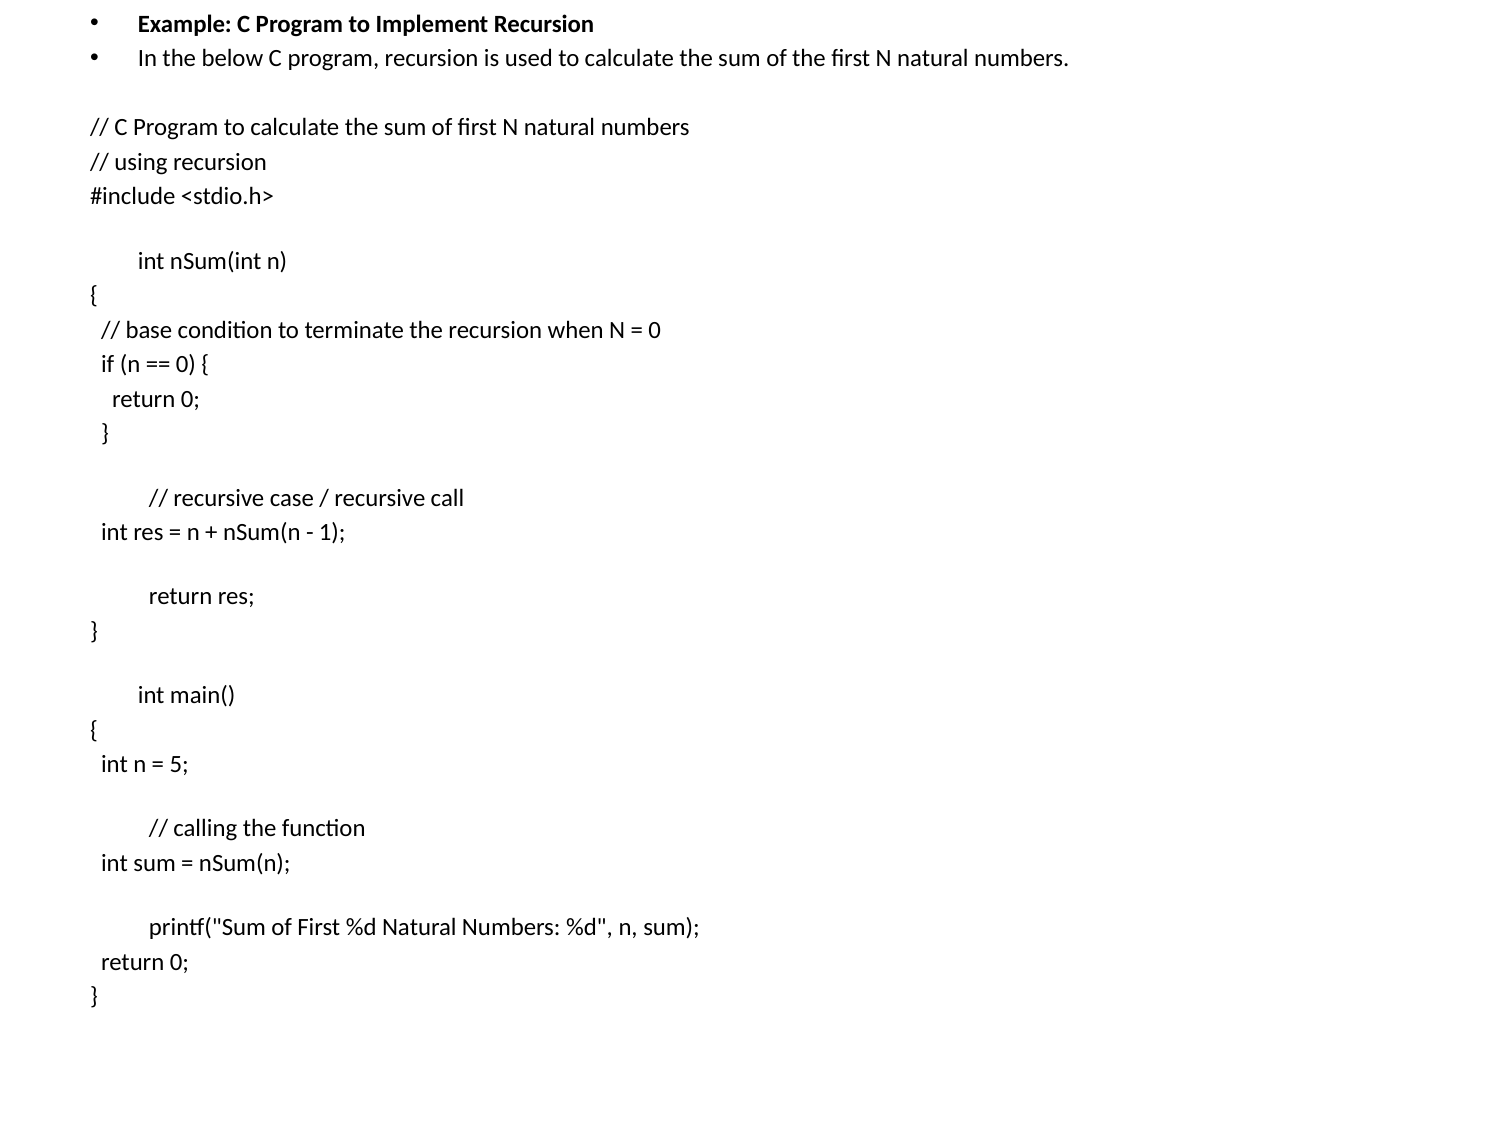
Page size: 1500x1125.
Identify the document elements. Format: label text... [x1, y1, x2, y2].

list Example: C Program to Implement Recursion In the below C program, recursion is used to calculate the sum of the first N natural numbers. // C Program to calculate the sum of first N natural numbers // using recursion #include <stdio.h> int nSum(int n) { // base condition to terminate the recursion when N = 0 if (n == 0) { return 0; } // recursive case / recursive call int res = n + nSum(n - 1); return res; } int main() { int n = 5; // calling the function int sum = nSum(n); printf("Sum of First %d Natural Numbers: %d", n, sum); return 0; } [75, 0, 1425, 1088]
